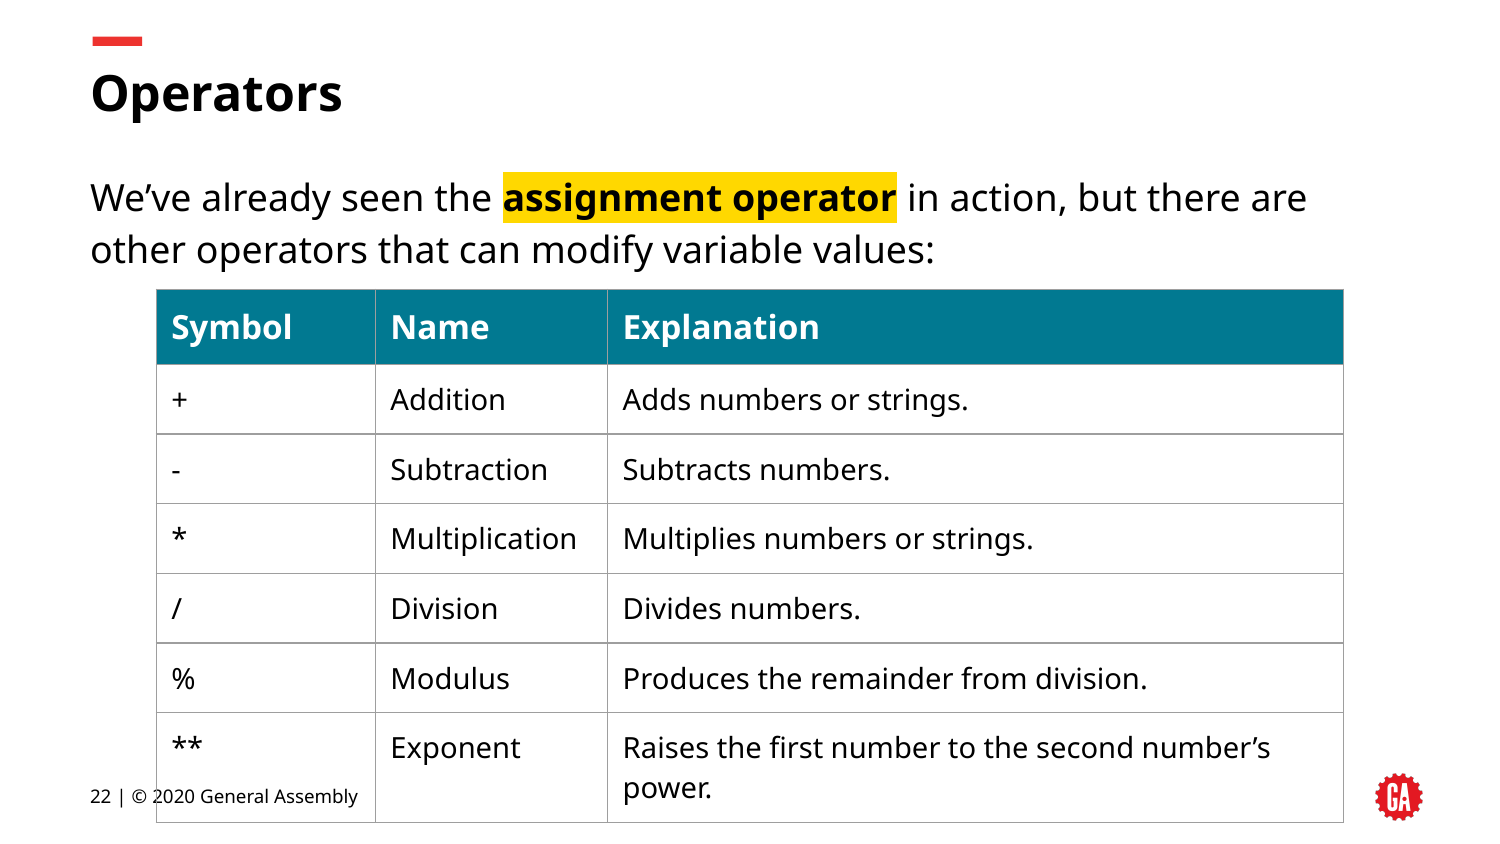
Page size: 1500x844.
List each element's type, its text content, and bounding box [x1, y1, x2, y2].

table_cell / [157, 574, 375, 642]
slide_number ‹#› | © 2020 General Assembly [75, 764, 465, 830]
list We’ve already seen the assignment operator in action, but there are other operators that can modify variable values: [75, 152, 1425, 271]
table_cell Raises the first number to the second number’s power. [608, 713, 1343, 822]
table_cell % [157, 644, 375, 712]
table_cell Multiplication [376, 504, 607, 573]
table_cell Division [376, 574, 607, 642]
table_cell Multiplies numbers or strings. [608, 504, 1343, 573]
table_cell Addition [376, 365, 607, 433]
table_cell * [157, 504, 375, 573]
table_header Explanation [608, 290, 1343, 364]
table_cell Exponent [376, 713, 607, 822]
table_cell Subtraction [376, 435, 607, 503]
table_header Name [376, 290, 607, 364]
table_cell - [157, 435, 375, 503]
table_cell ** [157, 713, 375, 822]
table_cell Adds numbers or strings. [608, 365, 1343, 433]
table_cell Divides numbers. [608, 574, 1343, 642]
table_cell + [157, 365, 375, 433]
table_header Symbol [157, 290, 375, 364]
title Operators [75, 46, 1473, 140]
table_cell Subtracts numbers. [608, 435, 1343, 503]
table_cell Produces the remainder from division. [608, 644, 1343, 712]
table_cell Modulus [376, 644, 607, 712]
picture [1373, 771, 1425, 823]
